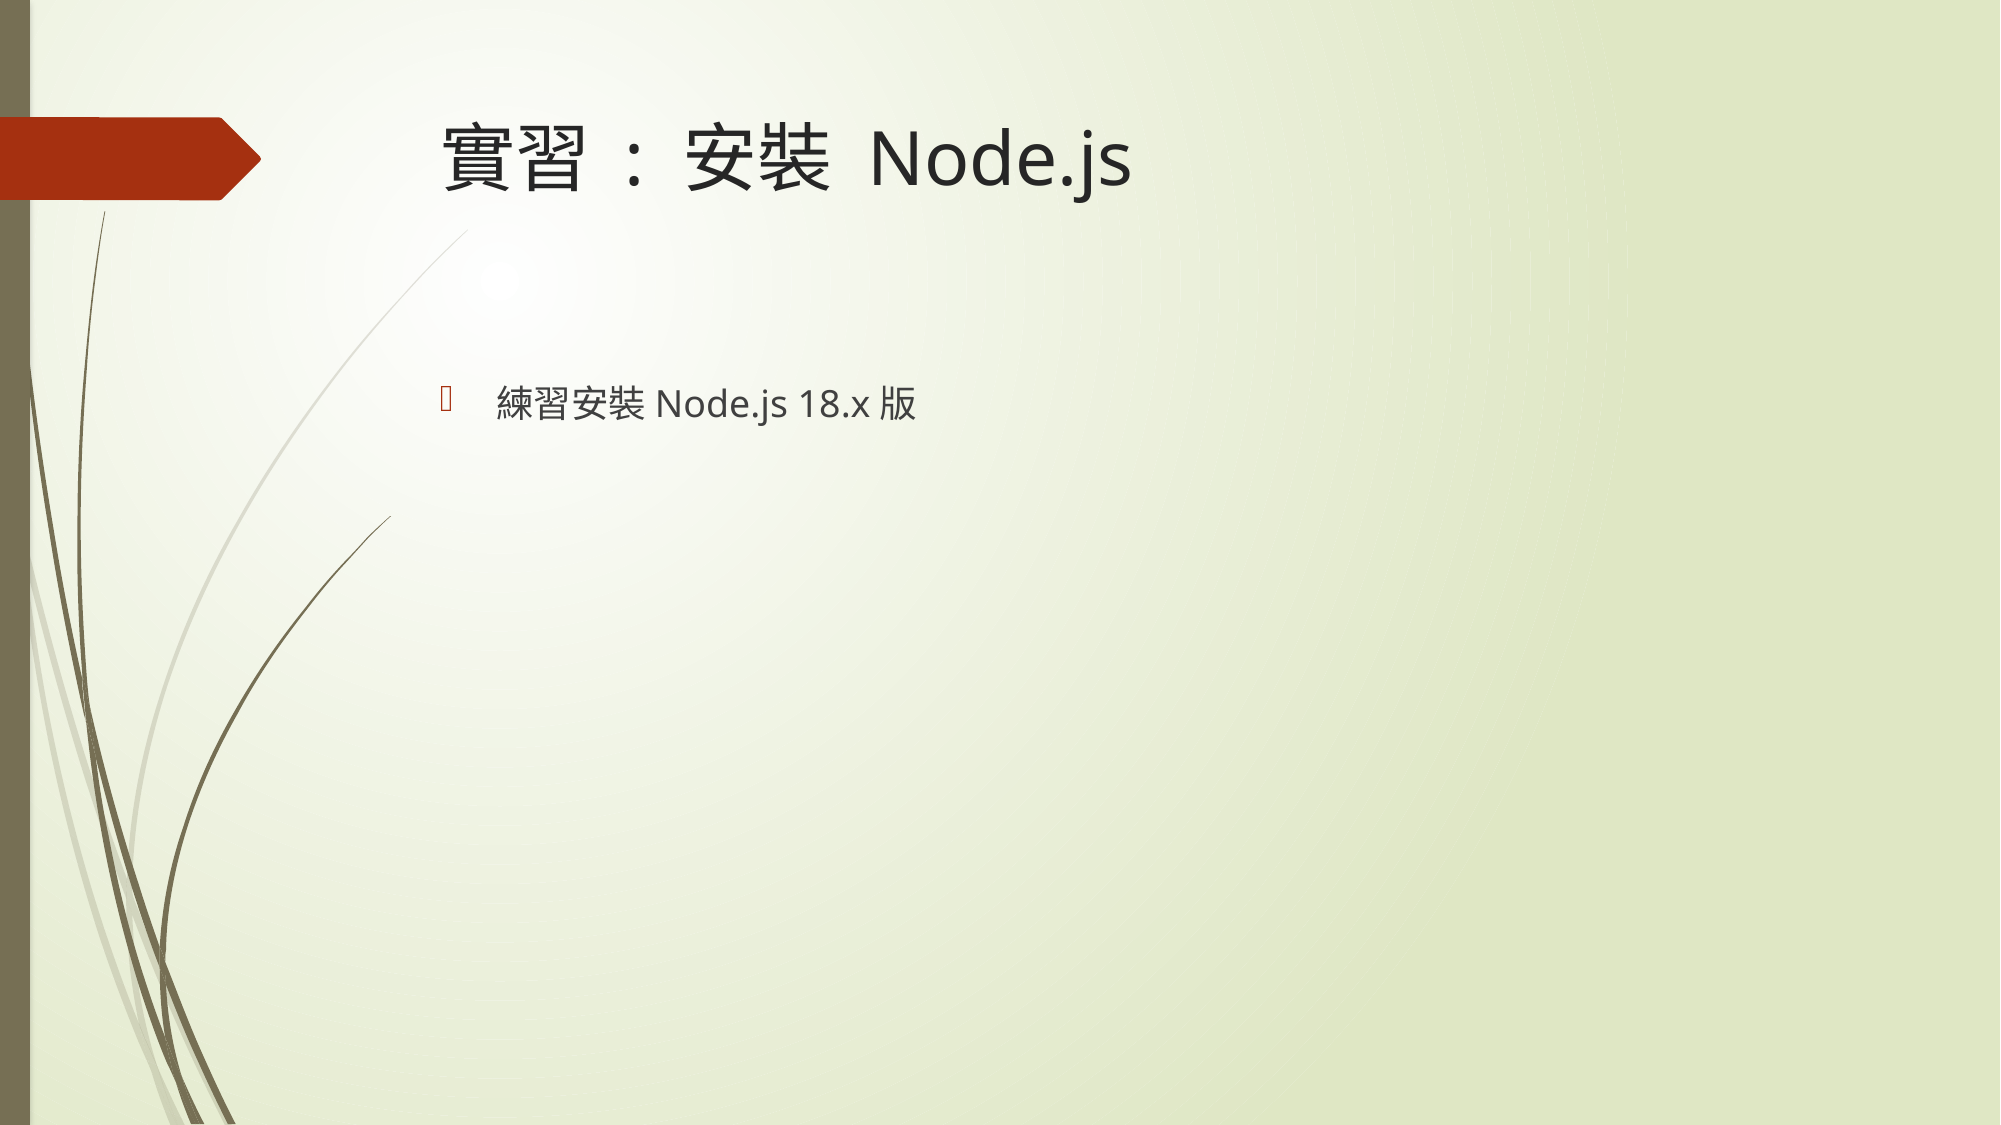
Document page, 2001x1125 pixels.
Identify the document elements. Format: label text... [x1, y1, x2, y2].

list 練習安裝Node.js 18.x版 [424, 350, 1888, 970]
title 實習 : 安裝 Node.js [425, 102, 1888, 313]
